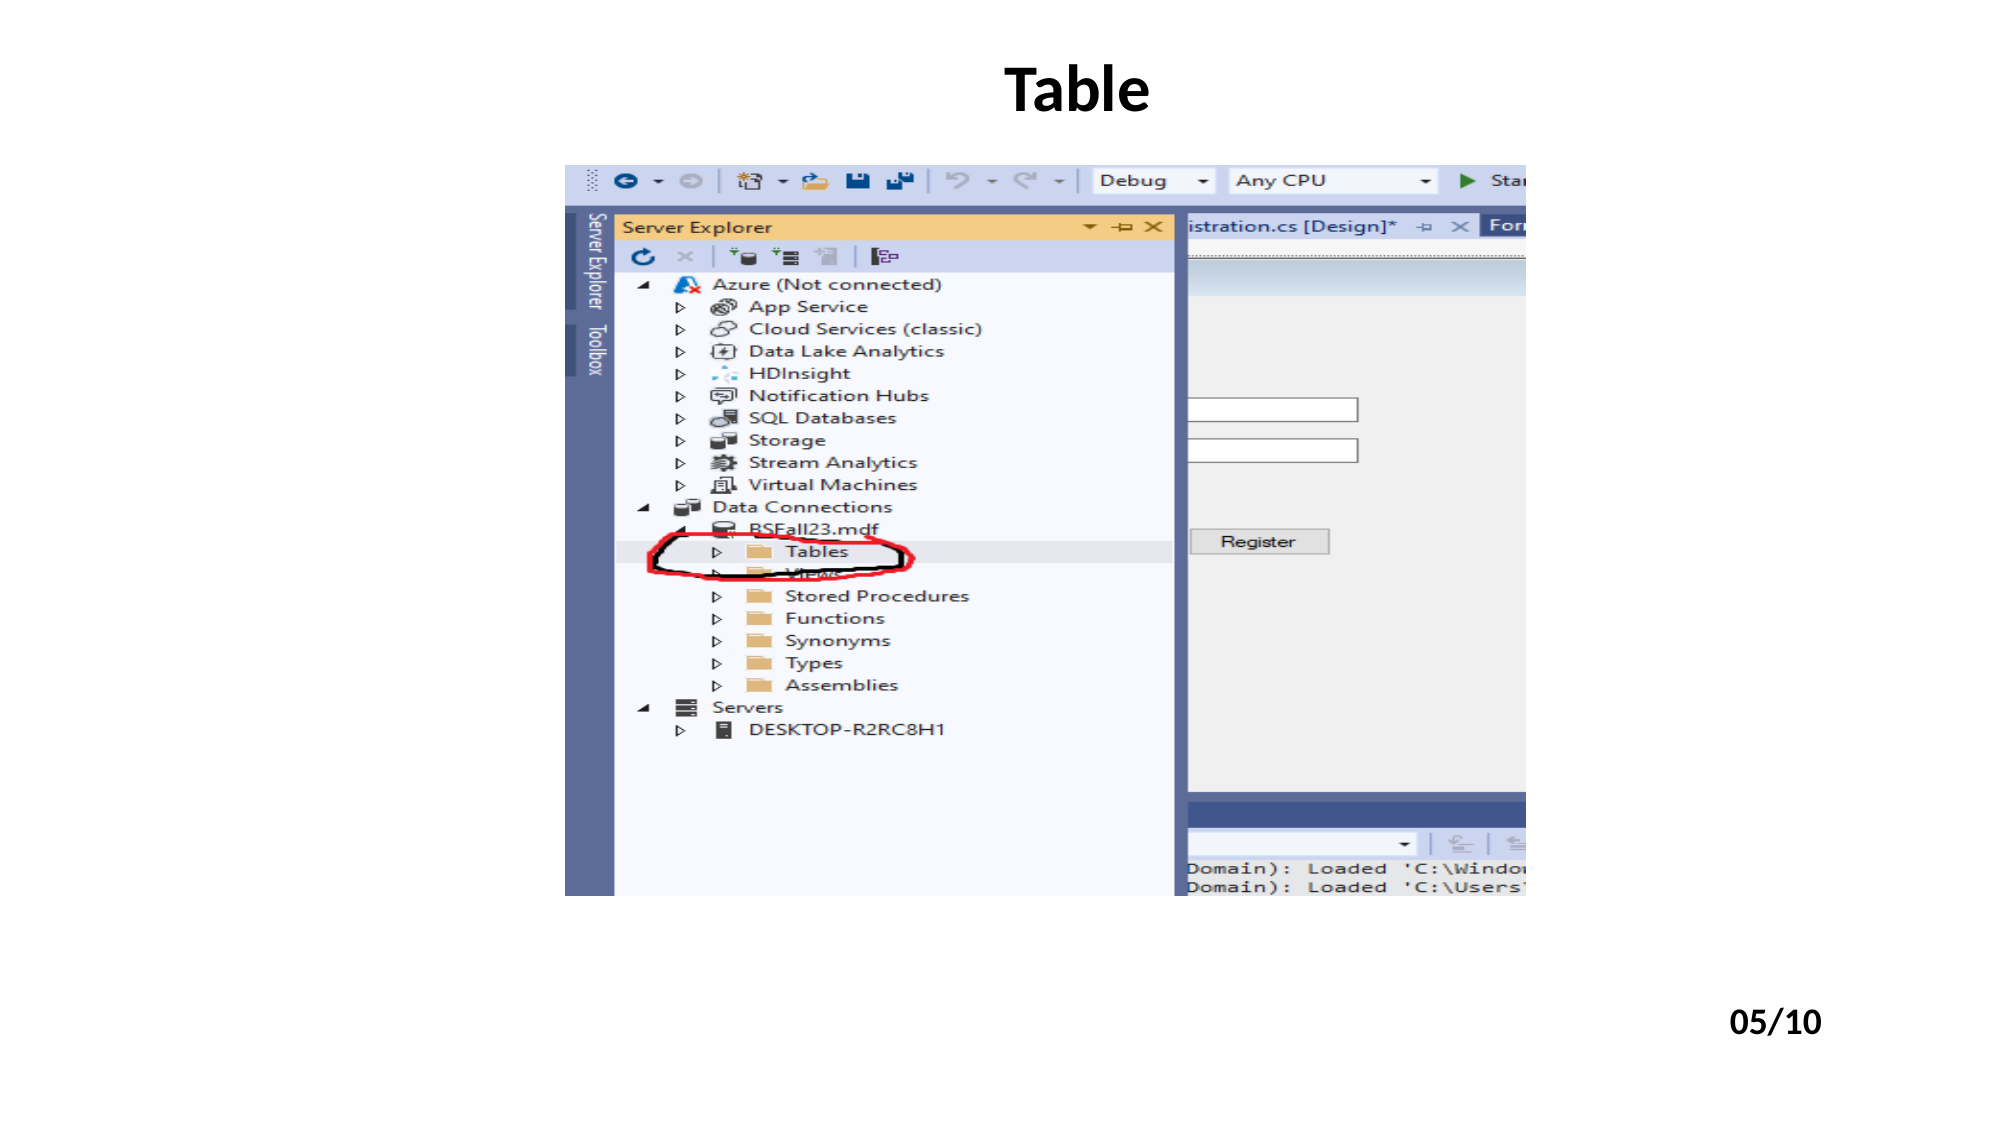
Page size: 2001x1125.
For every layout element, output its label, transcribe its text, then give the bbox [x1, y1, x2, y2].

text_box Table [287, 37, 1869, 133]
text_box 05/10 [1615, 989, 1937, 1050]
picture [565, 165, 1526, 896]
